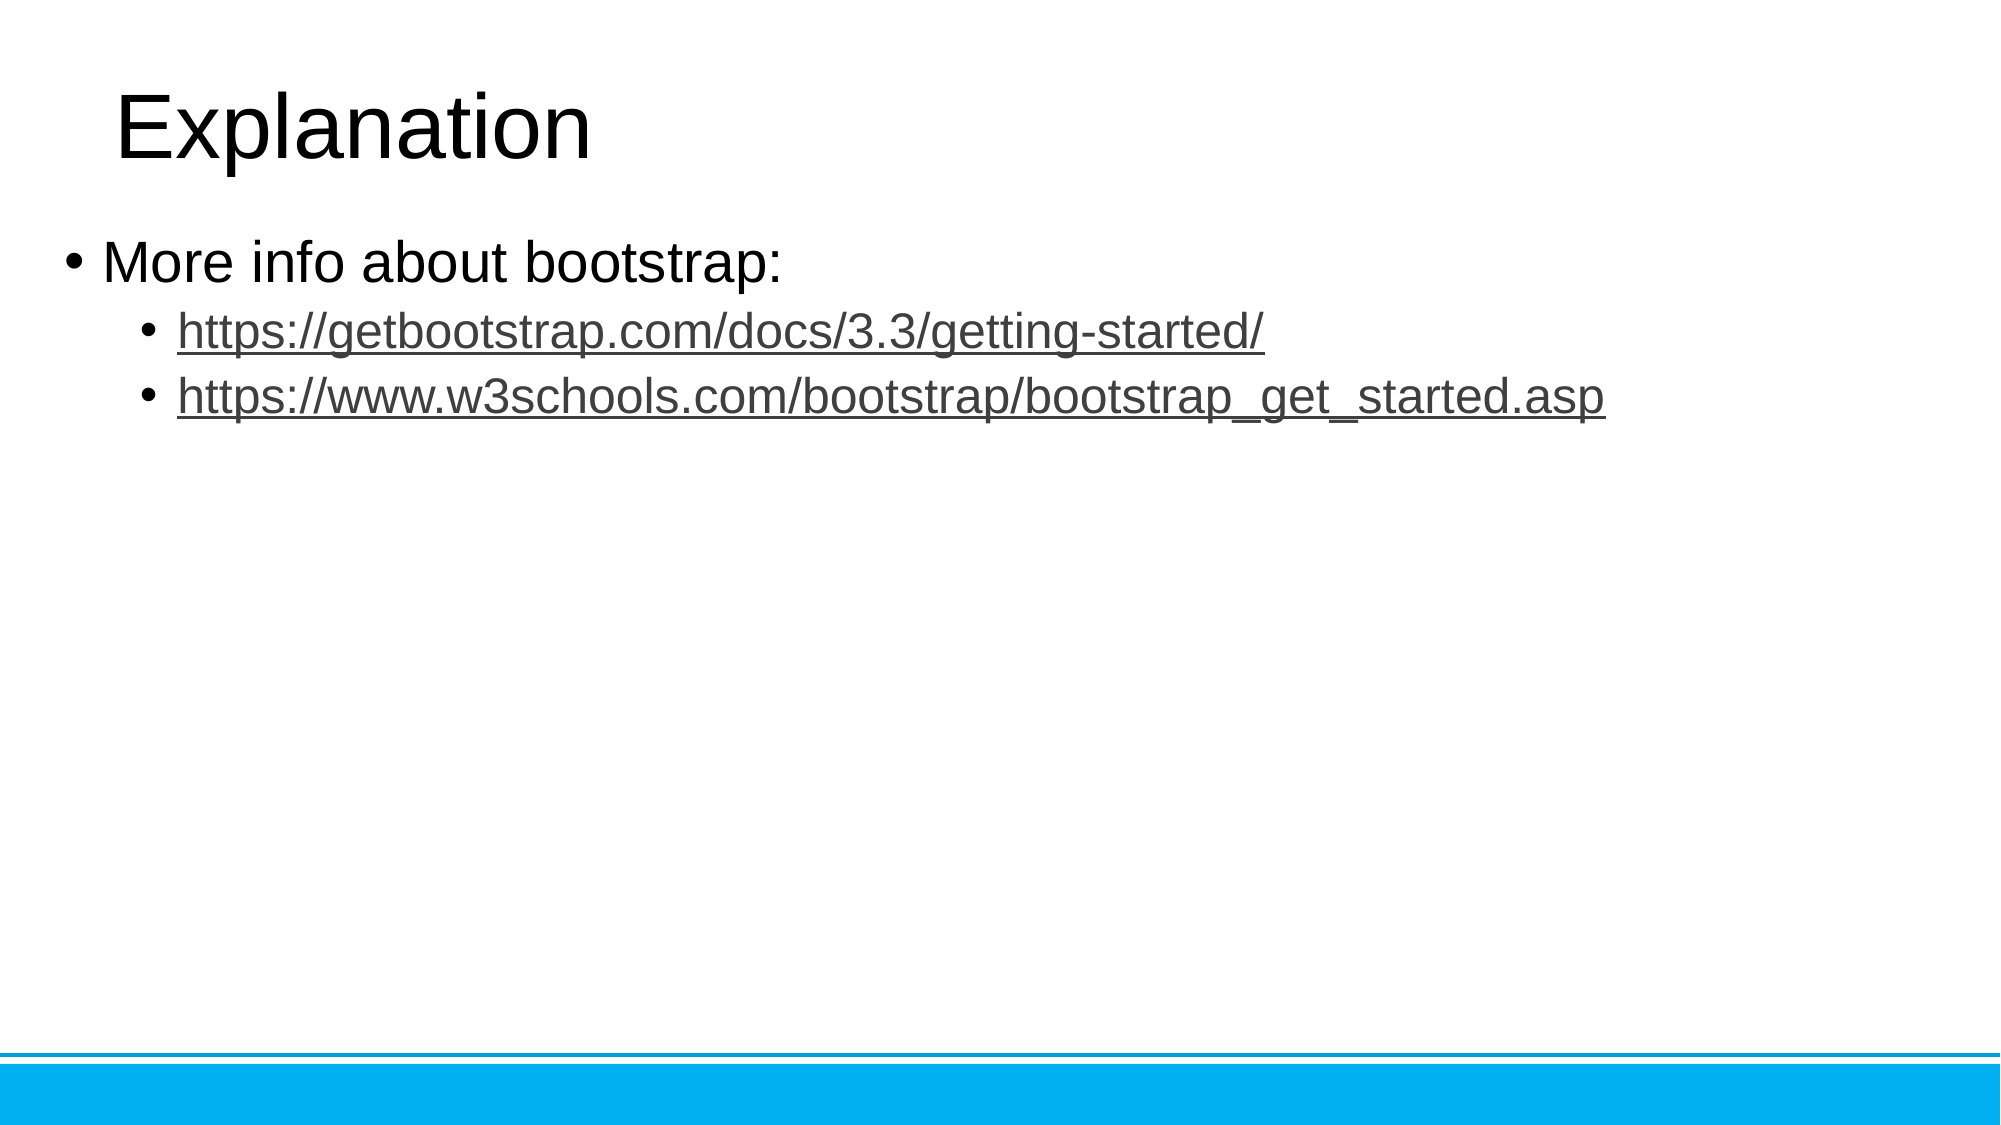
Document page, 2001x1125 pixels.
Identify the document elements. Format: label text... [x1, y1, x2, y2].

title Explanation [99, 72, 1900, 188]
list More info about bootstrap: https://getbootstrap.com/docs/3.3/getting-started/ https://www.w3schools.com/bootstrap/bootstrap_get_started.asp [50, 224, 2000, 1075]
